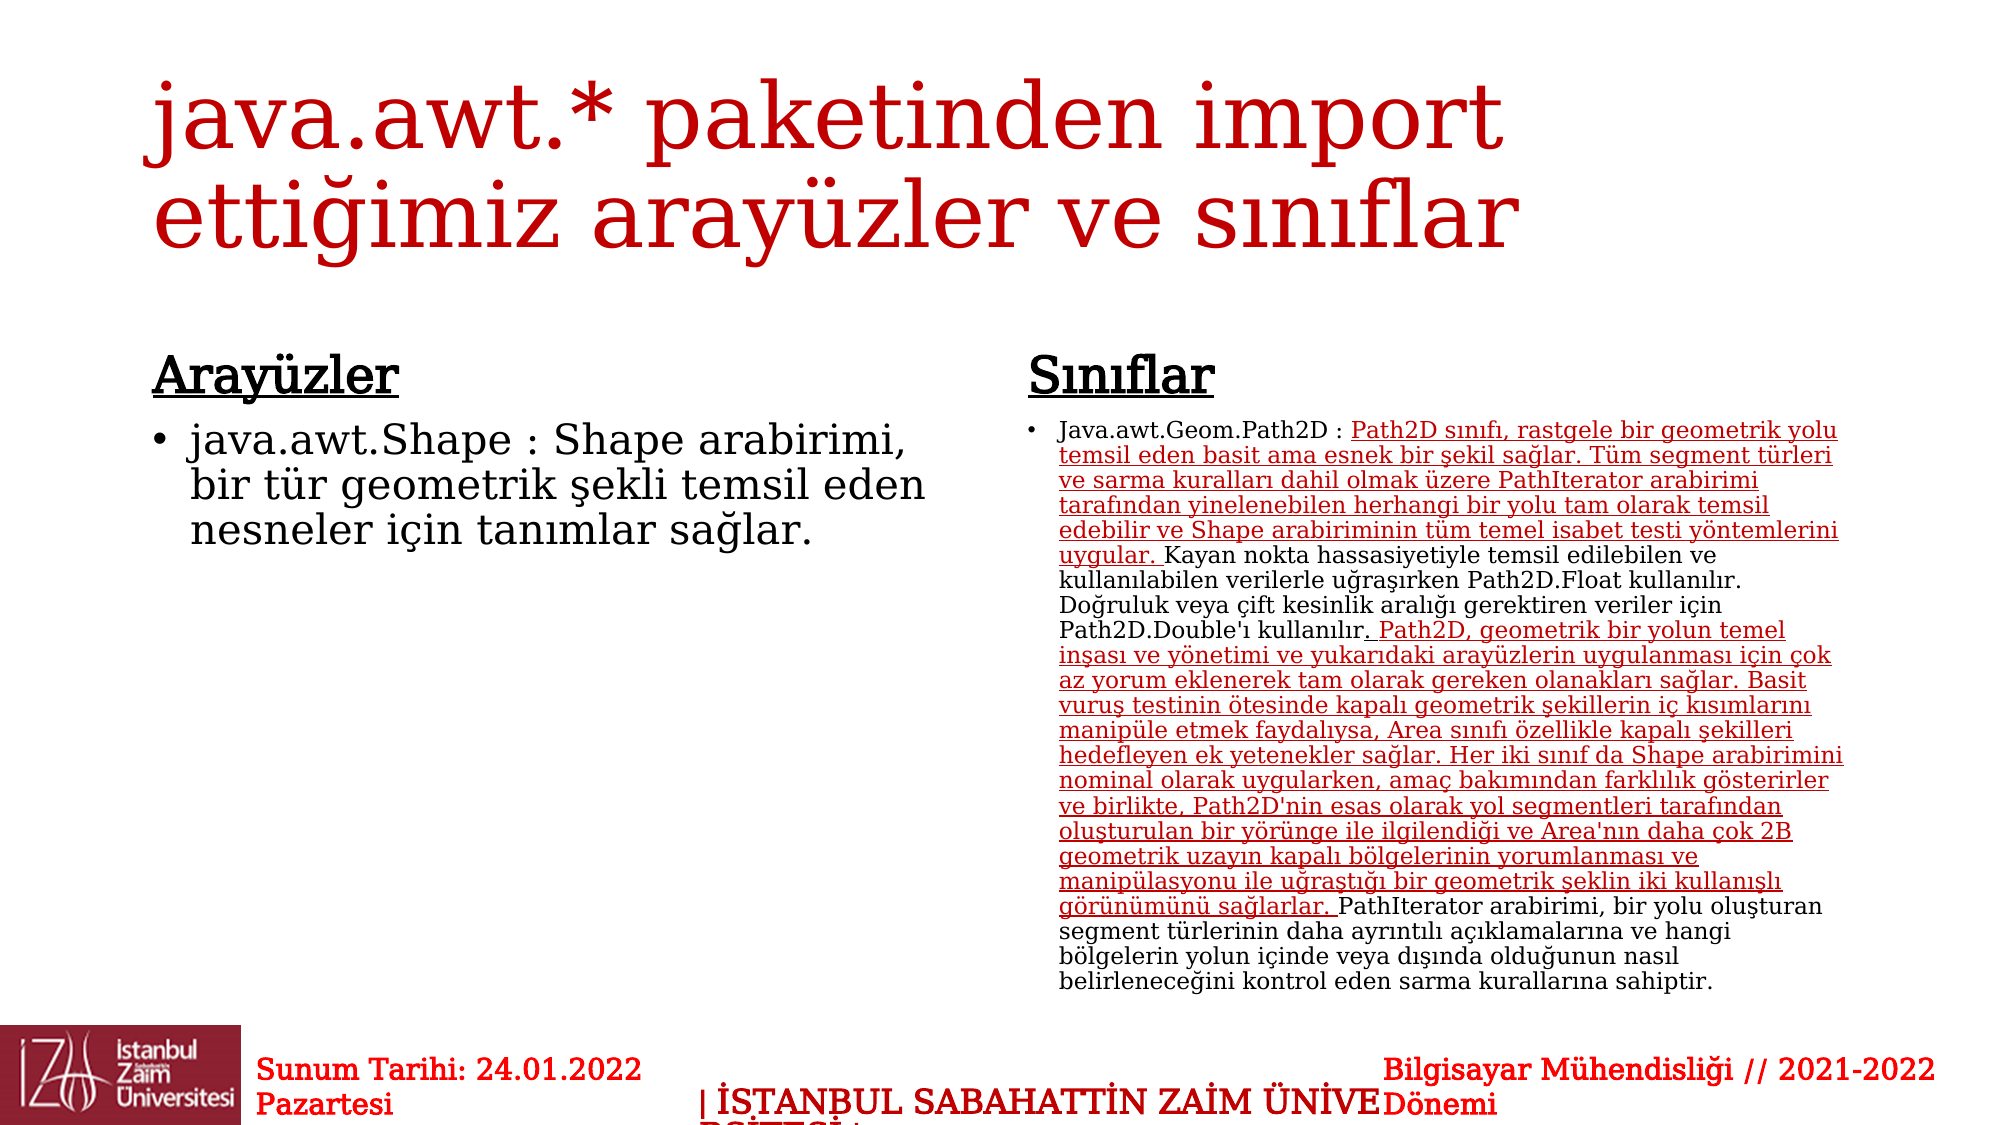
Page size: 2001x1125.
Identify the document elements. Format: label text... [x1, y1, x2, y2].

title java.awt.* paketinden import ettiğimiz arayüzler ve sınıflar [137, 59, 1863, 278]
list Java.awt.Geom.Path2D : Path2D sınıfı, rastgele bir geometrik yolu temsil eden basit ama esnek bir şekil sağlar. Tüm segment türleri ve sarma kuralları dahil olmak üzere PathIterator arabirimi tarafından yinelenebilen herhangi bir yolu tam olarak temsil edebilir ve Shape arabiriminin tüm temel isabet testi yöntemlerini uygular. Kayan nokta hassasiyetiyle temsil edilebilen ve kullanılabilen verilerle uğraşırken Path2D.Float kullanılır. Doğruluk veya çift kesinlik aralığı gerektiren veriler için Path2D.Double'ı kullanılır. Path2D, geometrik bir yolun temel inşası ve yönetimi ve yukarıdaki arayüzlerin uygulanması için çok az yorum eklenerek tam olarak gereken olanakları sağlar. Basit vuruş testinin ötesinde kapalı geometrik şekillerin iç kısımlarını manipüle etmek faydalıysa, Area sınıfı özellikle kapalı şekilleri hedefleyen ek yetenekler sağlar. Her iki sınıf da Shape arabirimini nominal olarak uygularken, amaç bakımından farklılık gösterirler ve birlikte, Path2D'nin esas olarak yol segmentleri tarafından oluşturulan bir yörünge ile ilgilendiği ve Area'nın daha çok 2B geometrik uzayın kapalı bölgelerinin yorumlanması ve manipülasyonu ile uğraştığı bir geometrik şeklin iki kullanışlı görünümünü sağlarlar. PathIterator arabirimi, bir yolu oluşturan segment türlerinin daha ayrıntılı açıklamalarına ve hangi bölgelerin yolun içinde veya dışında olduğunun nasıl belirleneceğini kontrol eden sarma kurallarına sahiptir. [1012, 410, 1863, 1016]
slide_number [240, 1042, 719, 1103]
picture [0, 1025, 241, 1125]
footer | İSTANBUL SABAHATTİN ZAİM ÜNİVERSİTESİ | [684, 1072, 1403, 1125]
list Arayüzler [137, 275, 984, 410]
list java.awt.Shape : Shape arabirimi, bir tür geometrik şekli temsil eden nesneler için tanımlar sağlar. [137, 410, 984, 1016]
slide_number Bilgisayar Mühendisliği // 2021-2022 Dönemi [1368, 1042, 1988, 1103]
list Sınıflar [1012, 275, 1863, 410]
